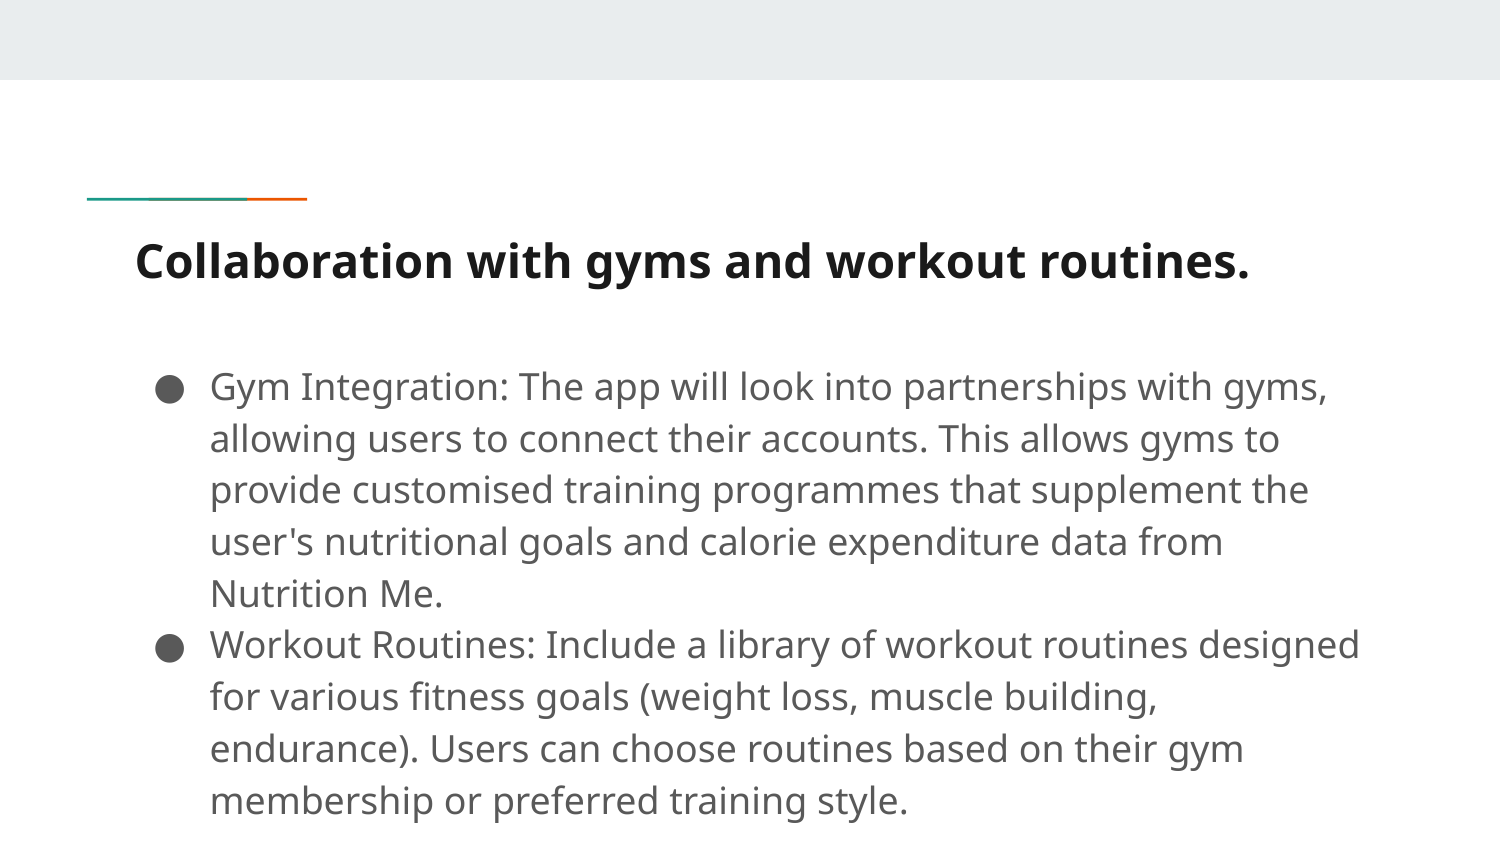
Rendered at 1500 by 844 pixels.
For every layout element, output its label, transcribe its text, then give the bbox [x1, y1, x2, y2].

list Gym Integration: The app will look into partnerships with gyms, allowing users to connect their accounts. This allows gyms to provide customised training programmes that supplement the user's nutritional goals and calorie expenditure data from Nutrition Me. Workout Routines: Include a library of workout routines designed for various fitness goals (weight loss, muscle building, endurance). Users can choose routines based on their gym membership or preferred training style. [119, 341, 1381, 712]
title Collaboration with gyms and workout routines. [119, 216, 1381, 305]
